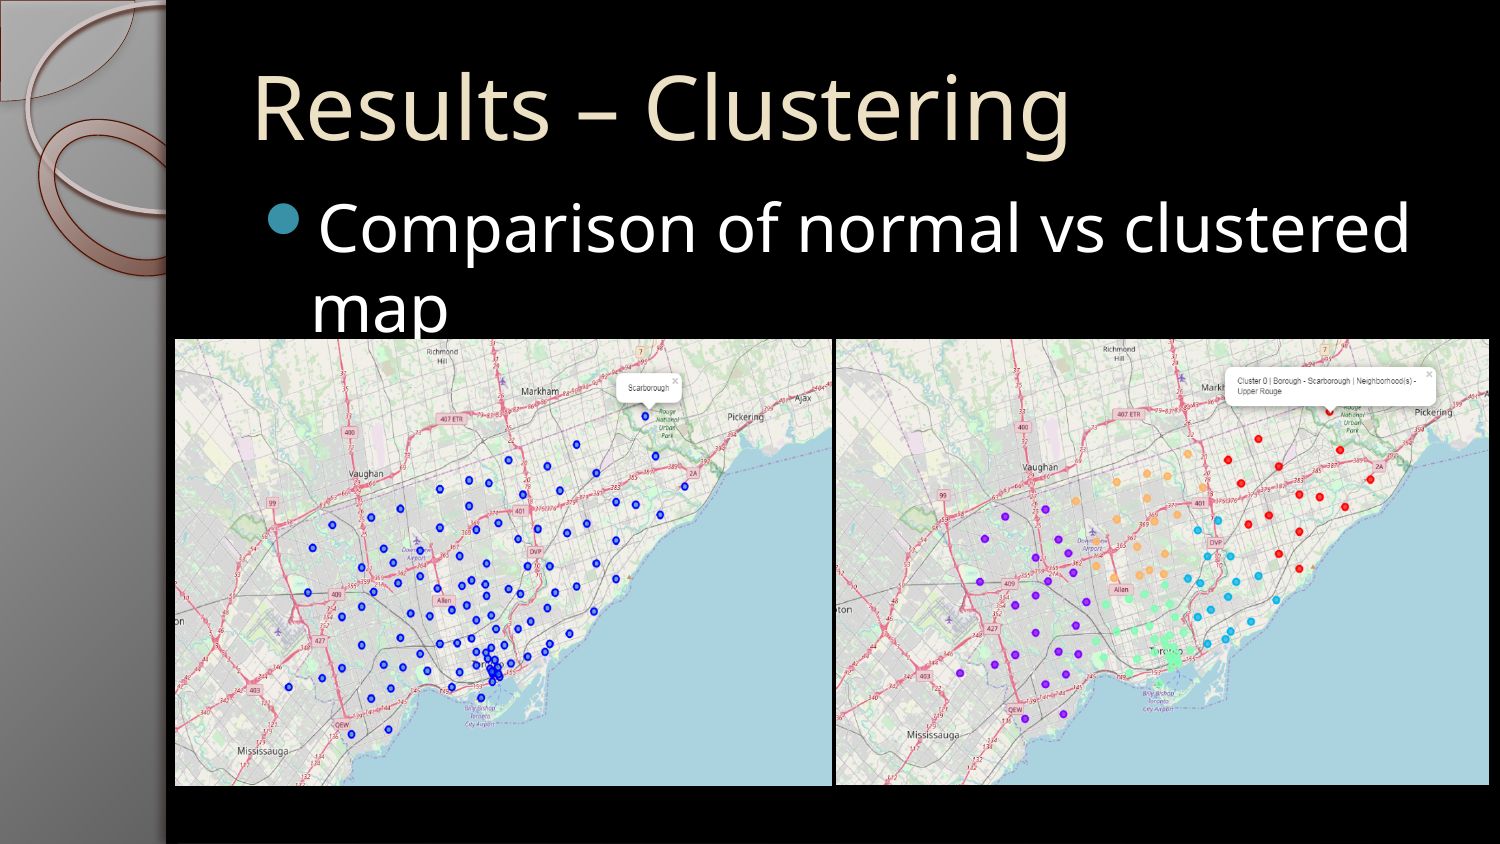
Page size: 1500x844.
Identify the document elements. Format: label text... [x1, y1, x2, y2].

title Results – Clustering [235, 33, 1466, 175]
picture [175, 339, 833, 786]
list Comparison of normal vs clustered map [235, 178, 1466, 337]
picture [836, 339, 1489, 785]
